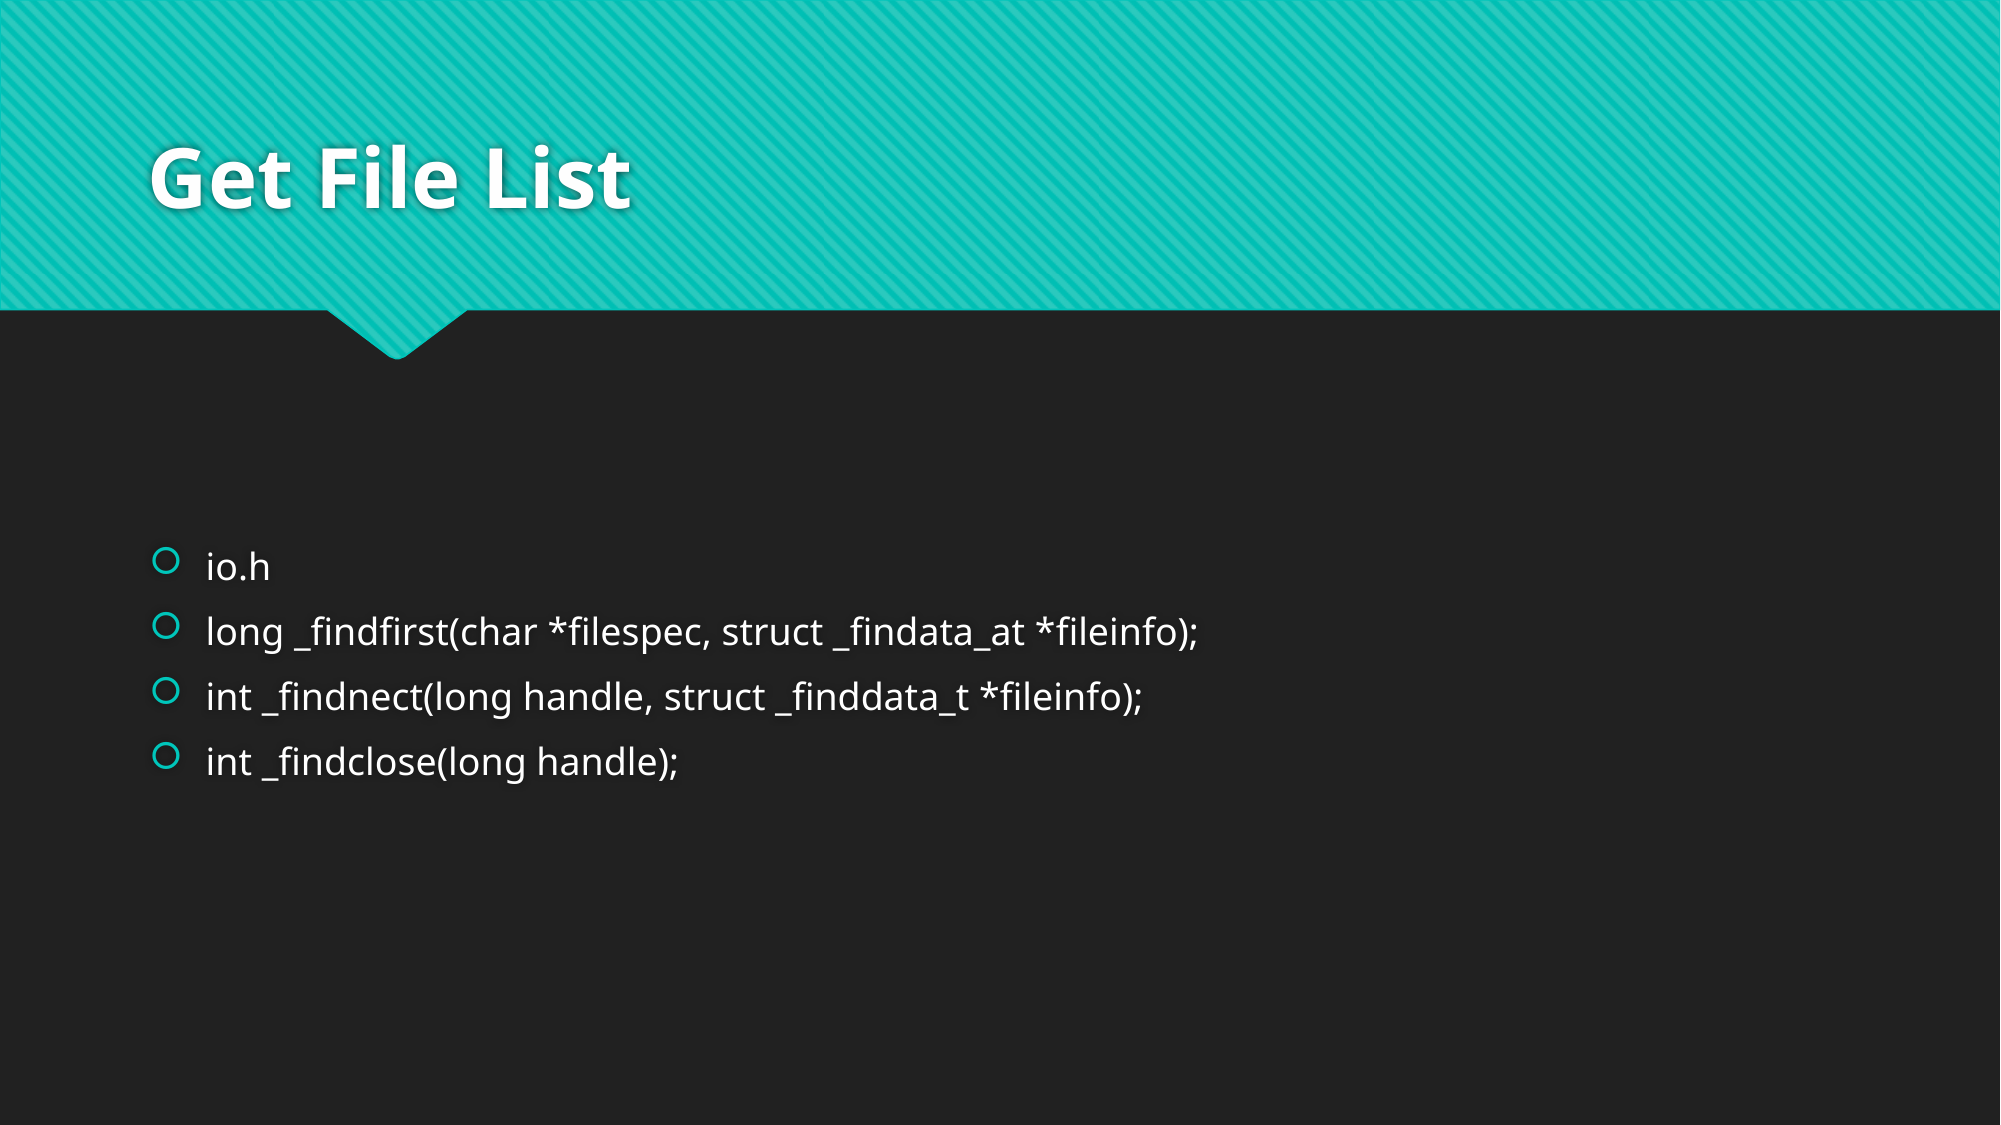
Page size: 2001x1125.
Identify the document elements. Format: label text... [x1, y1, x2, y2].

list io.h long _findfirst(char *filespec, struct _findata_at *fileinfo); int _findnect(long handle, struct _finddata_t *fileinfo); int _findclose(long handle); [134, 364, 1866, 962]
title Get File List [132, 73, 1868, 233]
